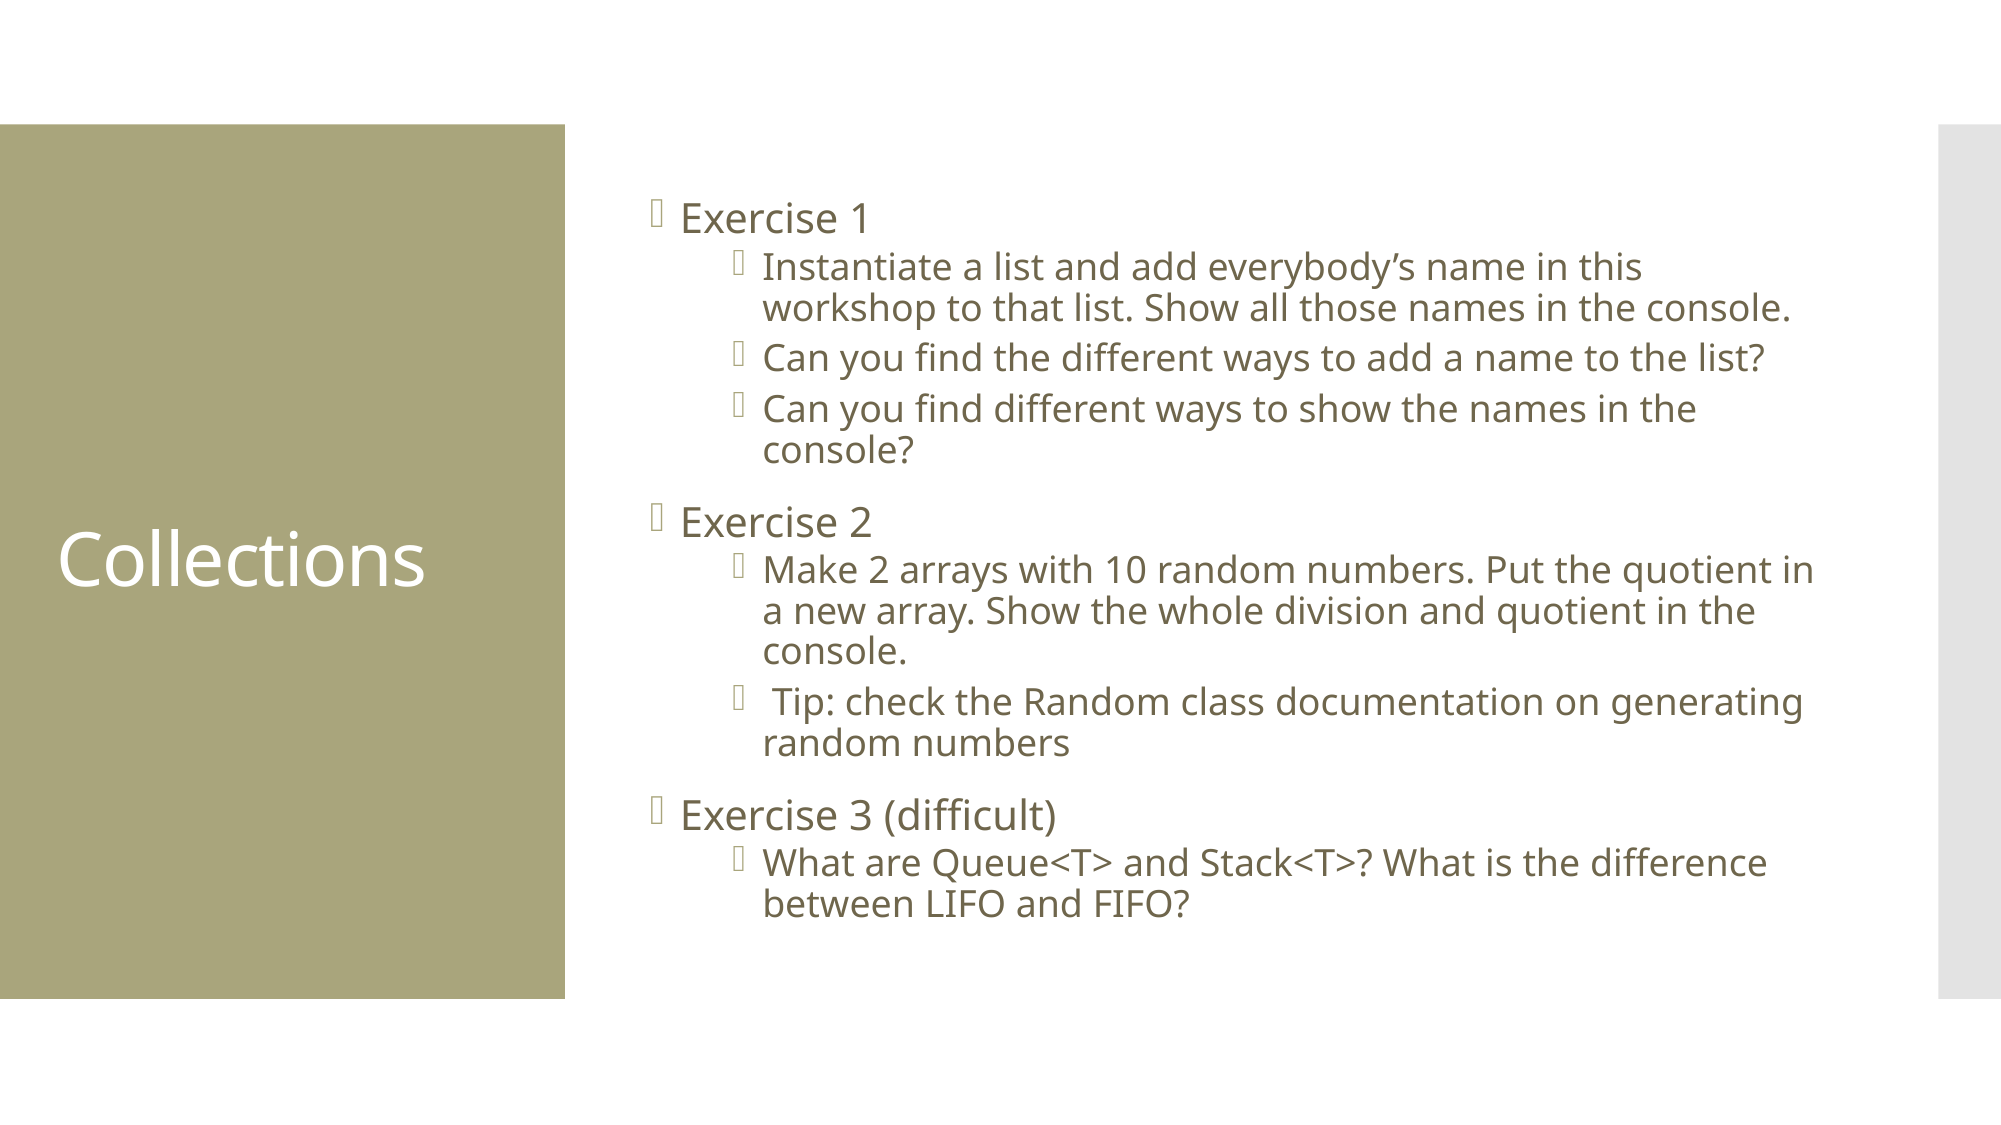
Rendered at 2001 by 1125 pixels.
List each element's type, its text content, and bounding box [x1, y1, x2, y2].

title Collections [41, 184, 525, 940]
list Exercise 1 Instantiate a list and add everybody’s name in this workshop to that list. Show all those names in the console. Can you find the different ways to add a name to the list? Can you find different ways to show the names in the console? Exercise 2 Make 2 arrays with 10 random numbers. Put the quotient in a new array. Show the whole division and quotient in the console. Tip: check the Random class documentation on generating random numbers Exercise 3 (difficult) What are Queue<T> and Stack<T>? What is the difference between LIFO and FIFO? [634, 141, 1835, 982]
